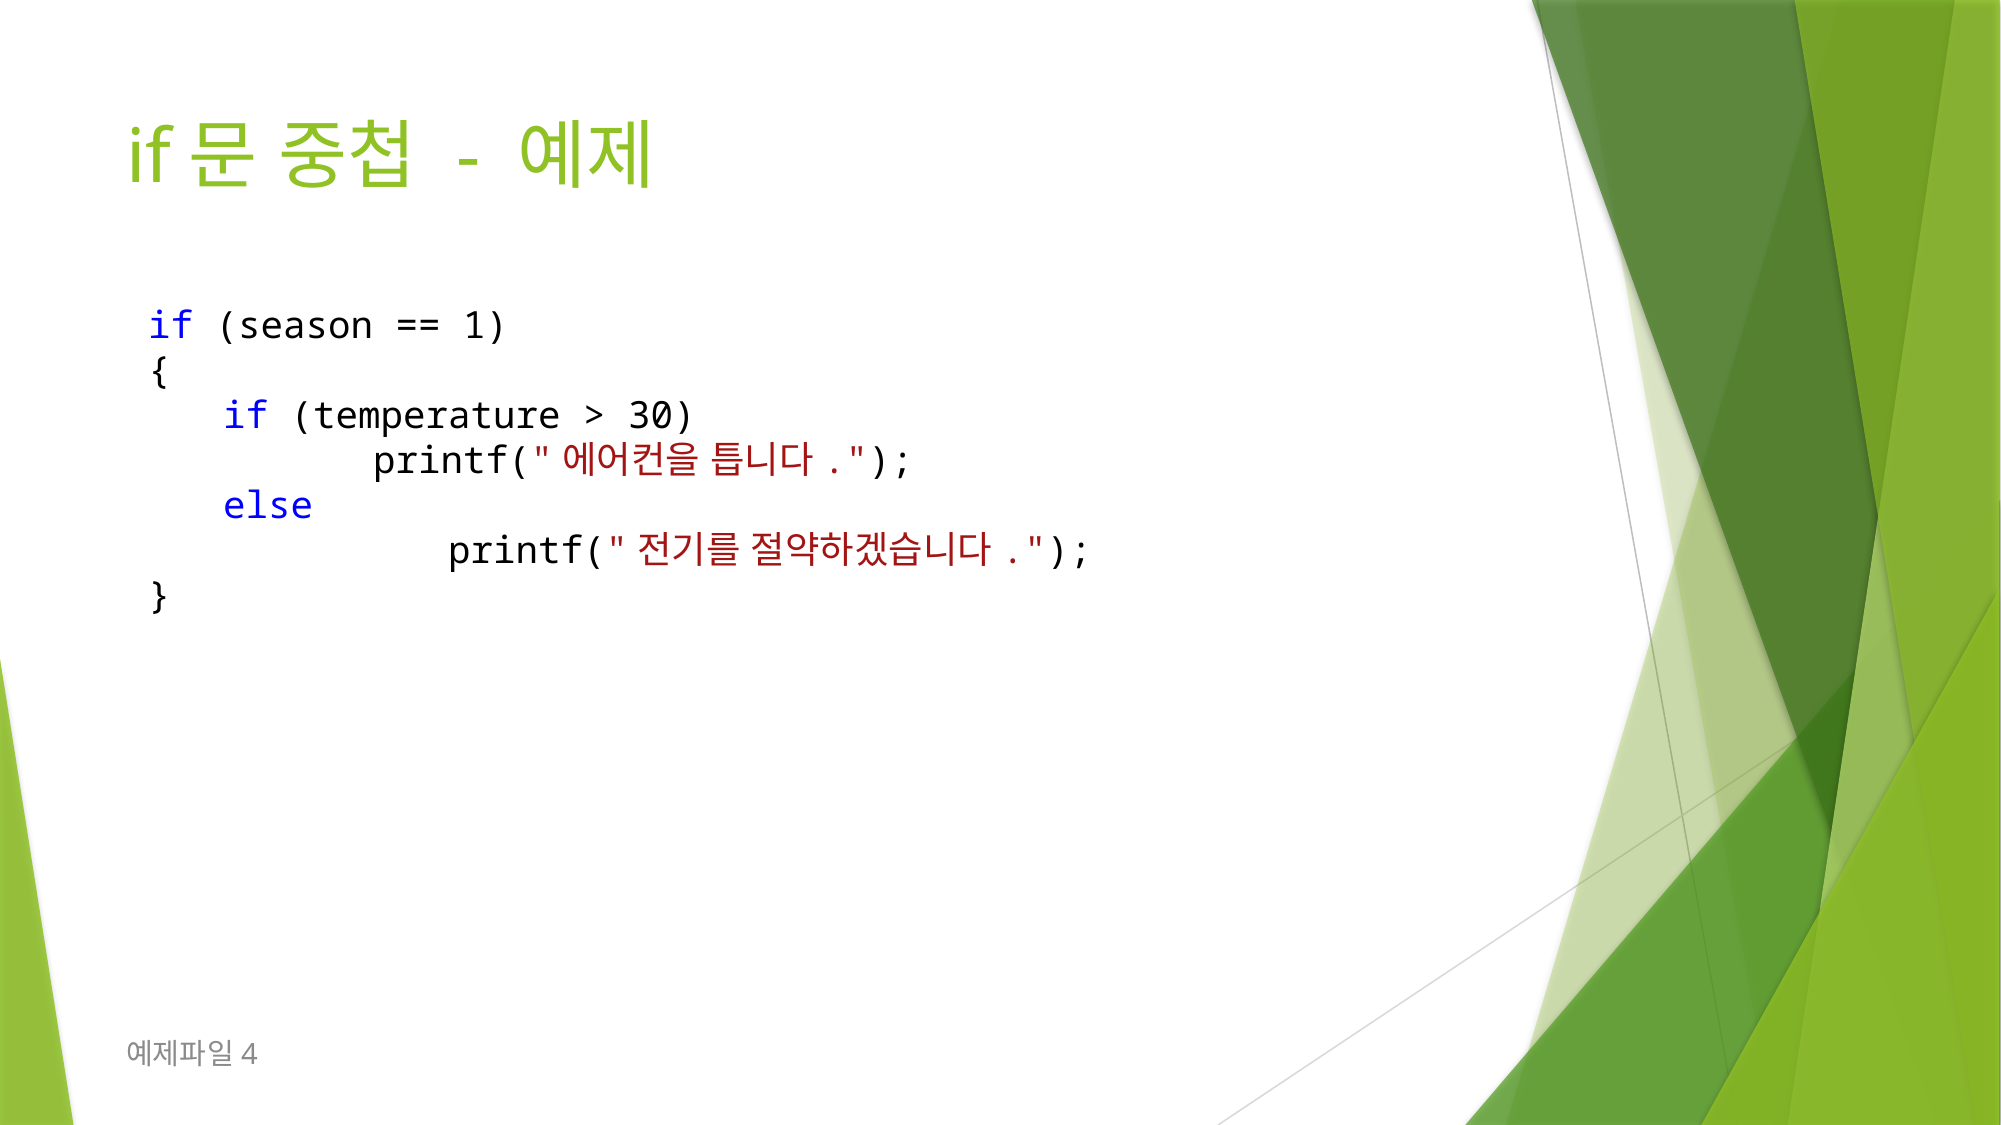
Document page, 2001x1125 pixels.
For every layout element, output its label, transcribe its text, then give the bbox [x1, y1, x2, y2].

text_box if (season == 1) { if (temperature > 30) printf("에어컨을 틉니다."); else printf("전기를 절약하겠습니다."); } [133, 293, 1134, 623]
footer 예제파일4 [111, 1006, 1145, 1099]
title if문 중첩 - 예제 [111, 99, 1522, 317]
